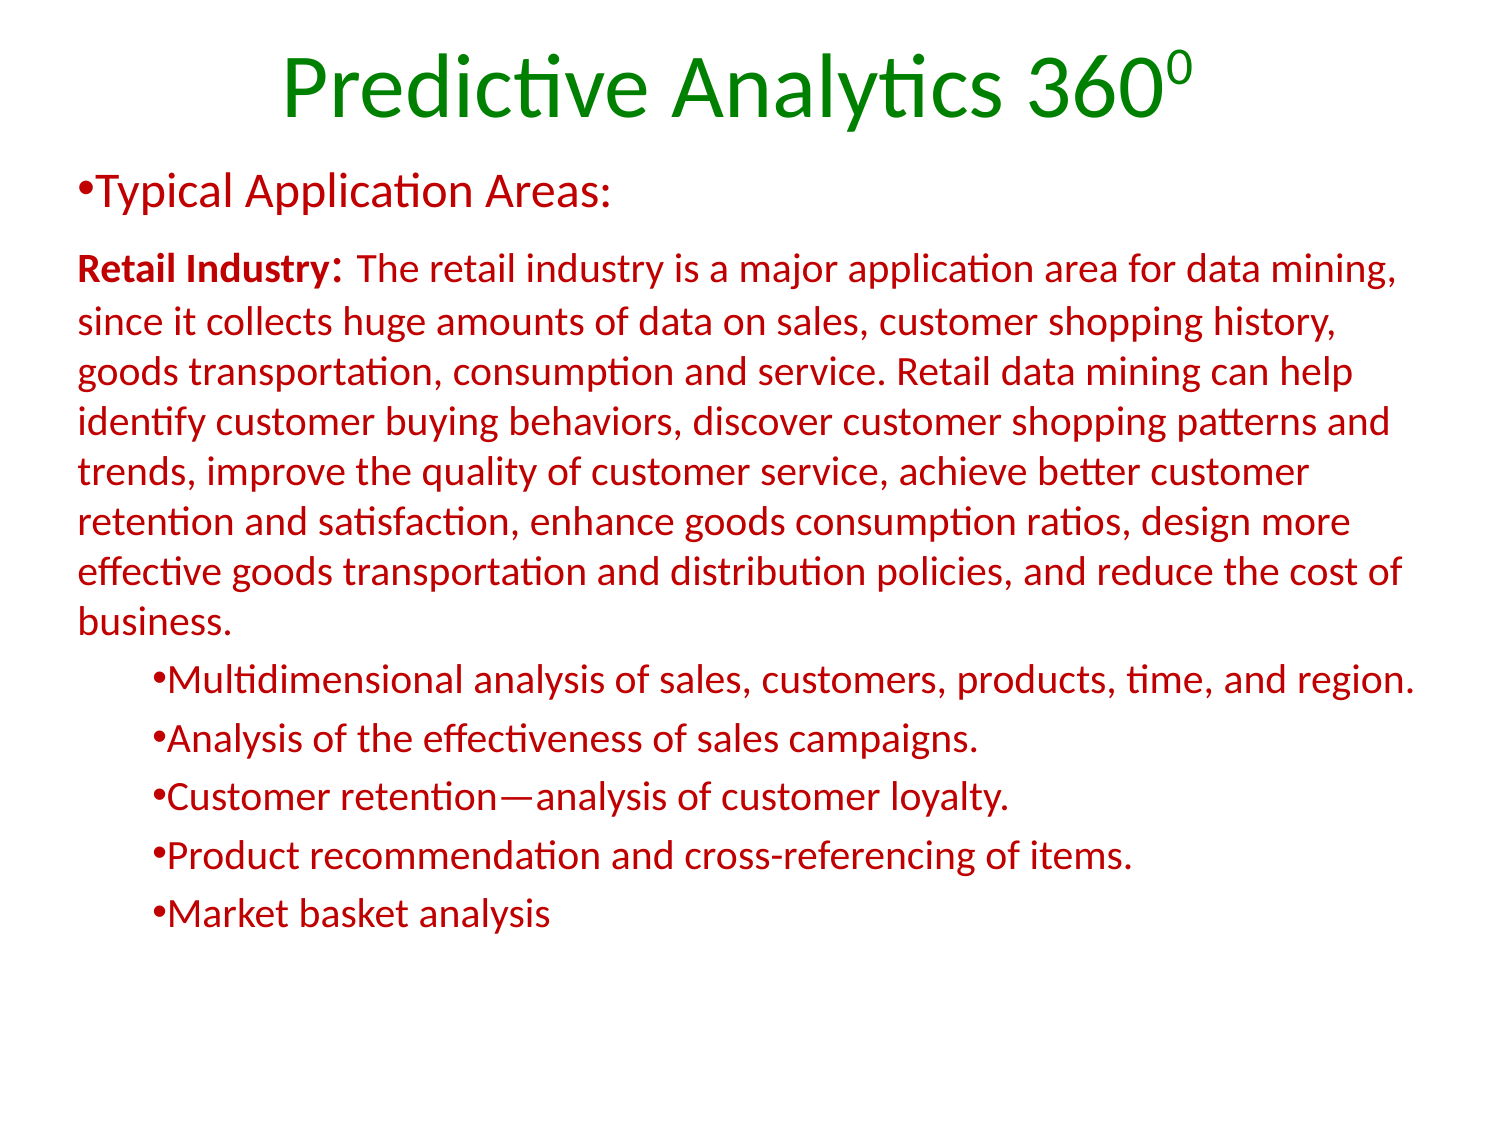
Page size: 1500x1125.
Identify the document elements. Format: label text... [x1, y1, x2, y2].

title Predictive Analytics 3600 [99, 0, 1375, 149]
subtitle Typical Application Areas: Retail Industry: The retail industry is a major application area for data mining, since it collects huge amounts of data on sales, customer shopping history, goods transportation, consumption and service. Retail data mining can help identify customer buying behaviors, discover customer shopping patterns and trends, improve the quality of customer service, achieve better customer retention and satisfaction, enhance goods consumption ratios, design more effective goods transportation and distribution policies, and reduce the cost of business. Multidimensional analysis of sales, customers, products, time, and region. Analysis of the effectiveness of sales campaigns. Customer retention—analysis of customer loyalty. Product recommendation and cross-referencing of items. Market basket analysis [62, 149, 1450, 1063]
